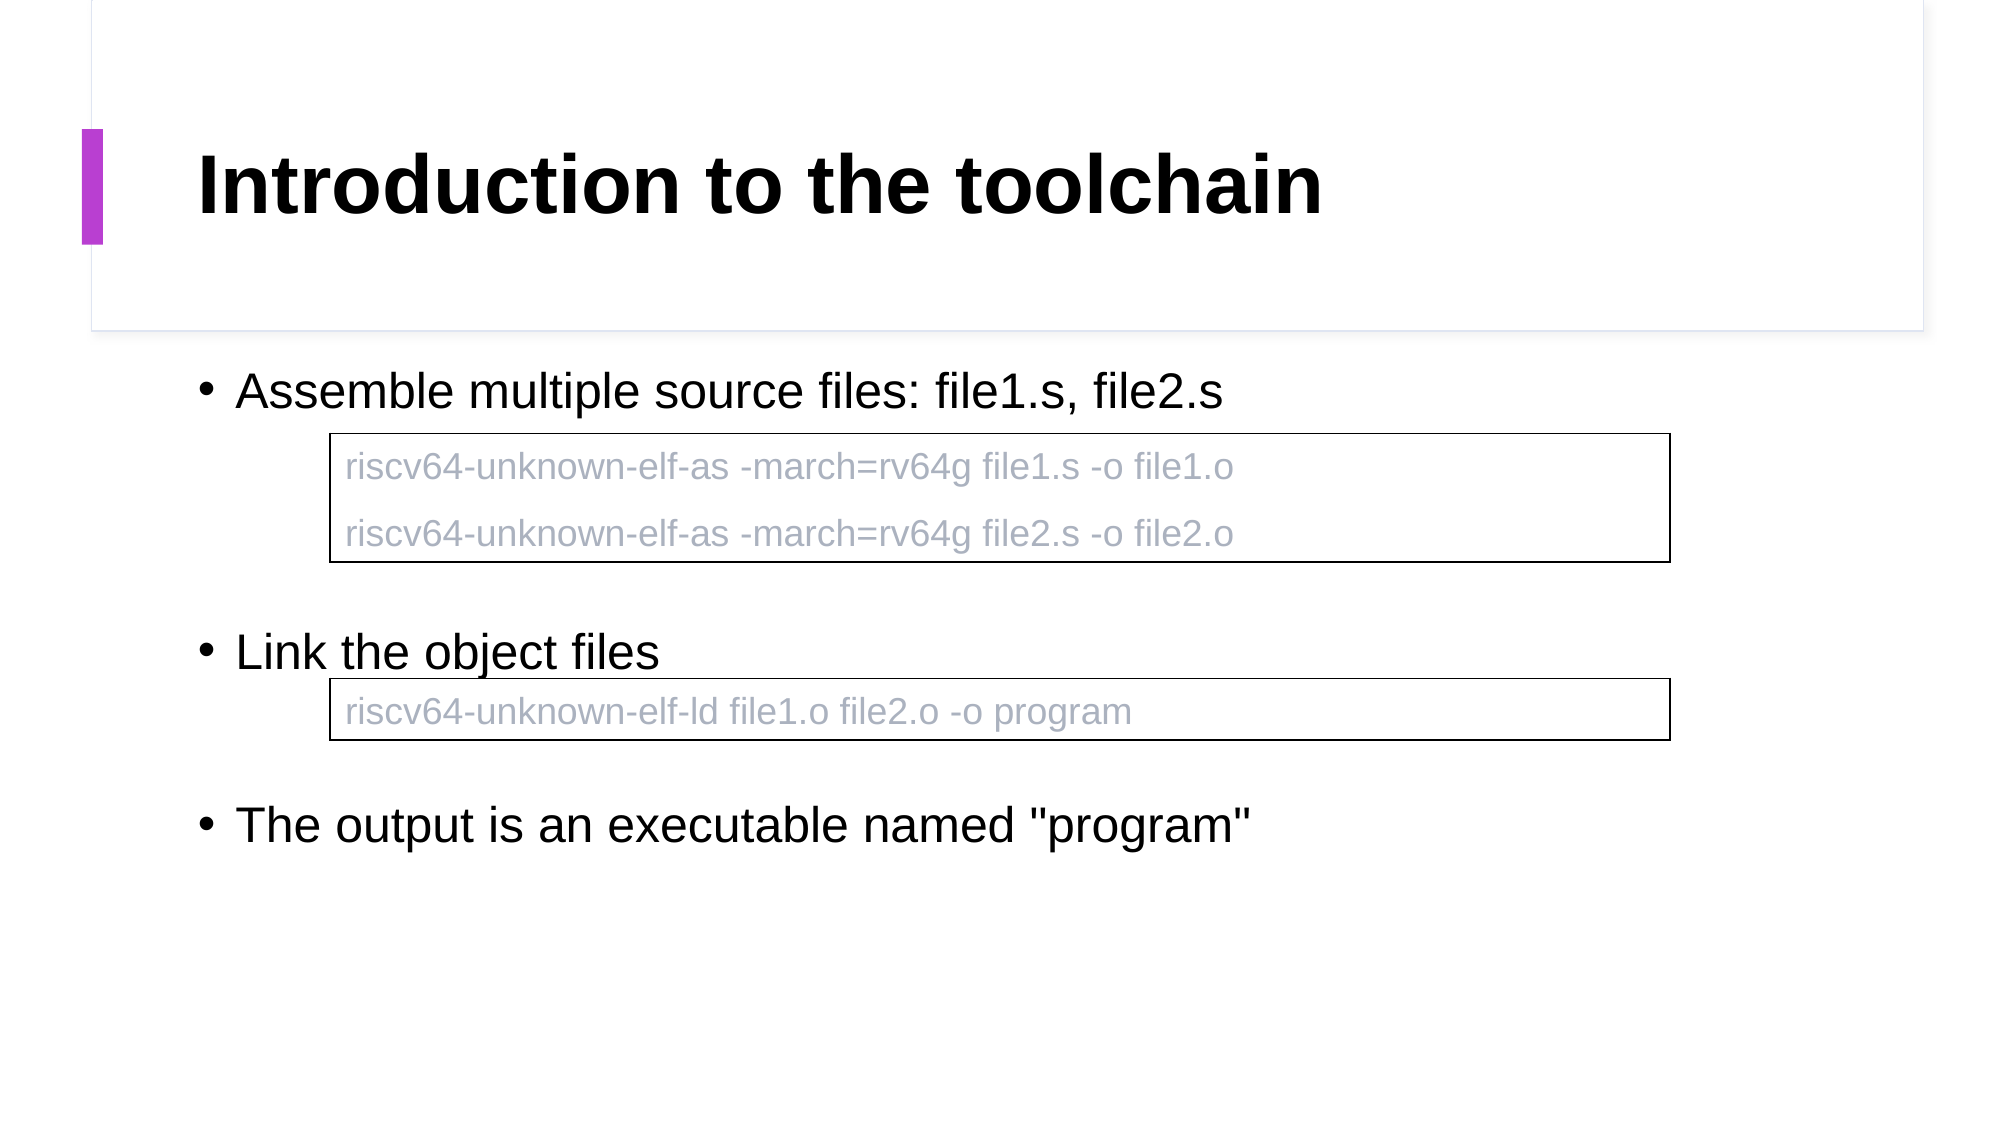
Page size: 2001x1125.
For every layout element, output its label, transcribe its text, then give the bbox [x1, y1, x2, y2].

title Introduction to the toolchain [183, 90, 1851, 284]
table_header riscv64-unknown-elf-as -march=rv64g file1.s -o file1.o riscv64-unknown-elf-as -march=rv64g file2.s -o file2.o [331, 434, 1669, 561]
list Assemble multiple source files: file1.s, file2.s Link the object files The output is an executable named "program" [183, 345, 1851, 1013]
table_header riscv64-unknown-elf-ld file1.o file2.o -o program [331, 679, 1669, 739]
